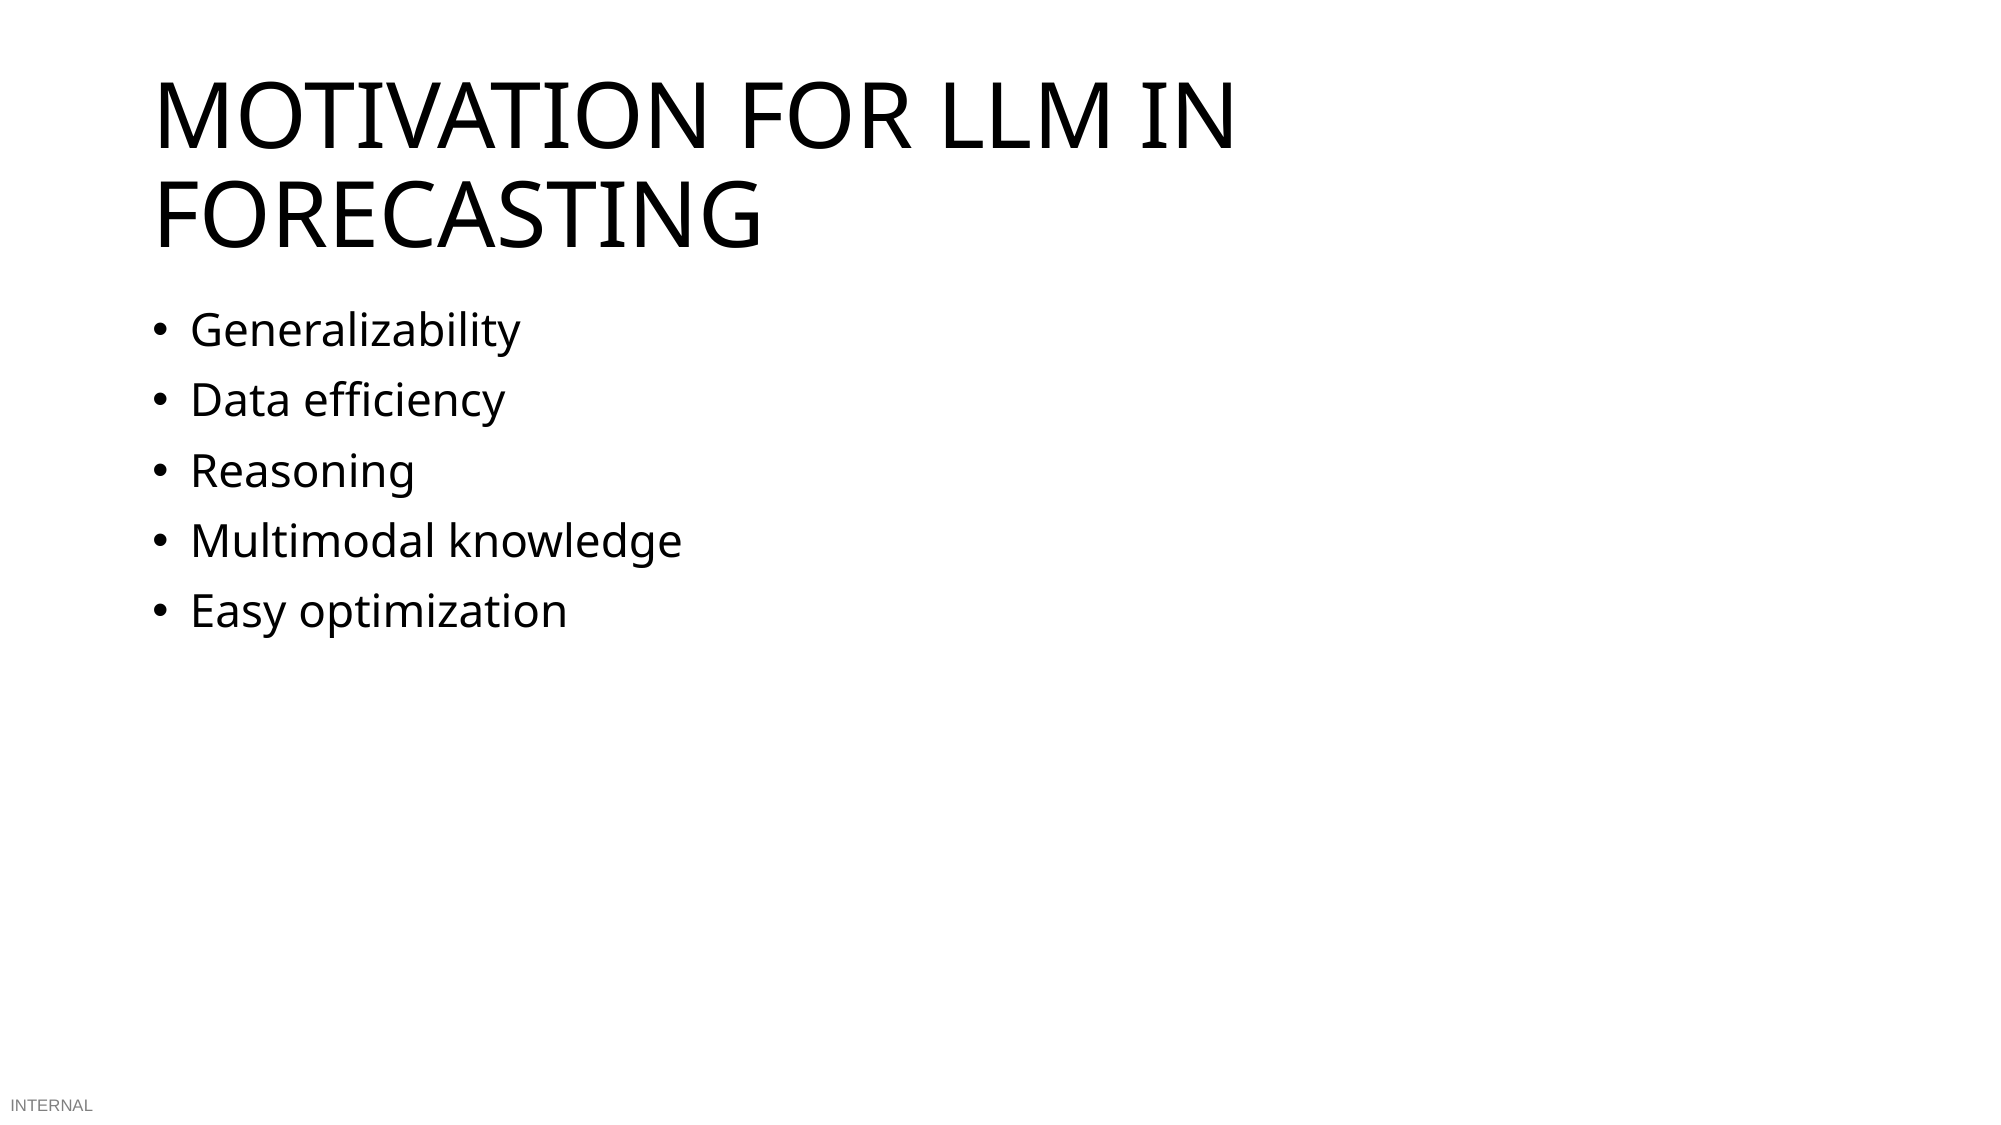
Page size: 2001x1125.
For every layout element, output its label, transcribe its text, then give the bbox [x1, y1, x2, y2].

list Generalizability Data efficiency Reasoning Multimodal knowledge Easy optimization [137, 299, 1863, 1014]
title MOTIVATION FOR LLM IN FORECASTING [137, 59, 1863, 278]
